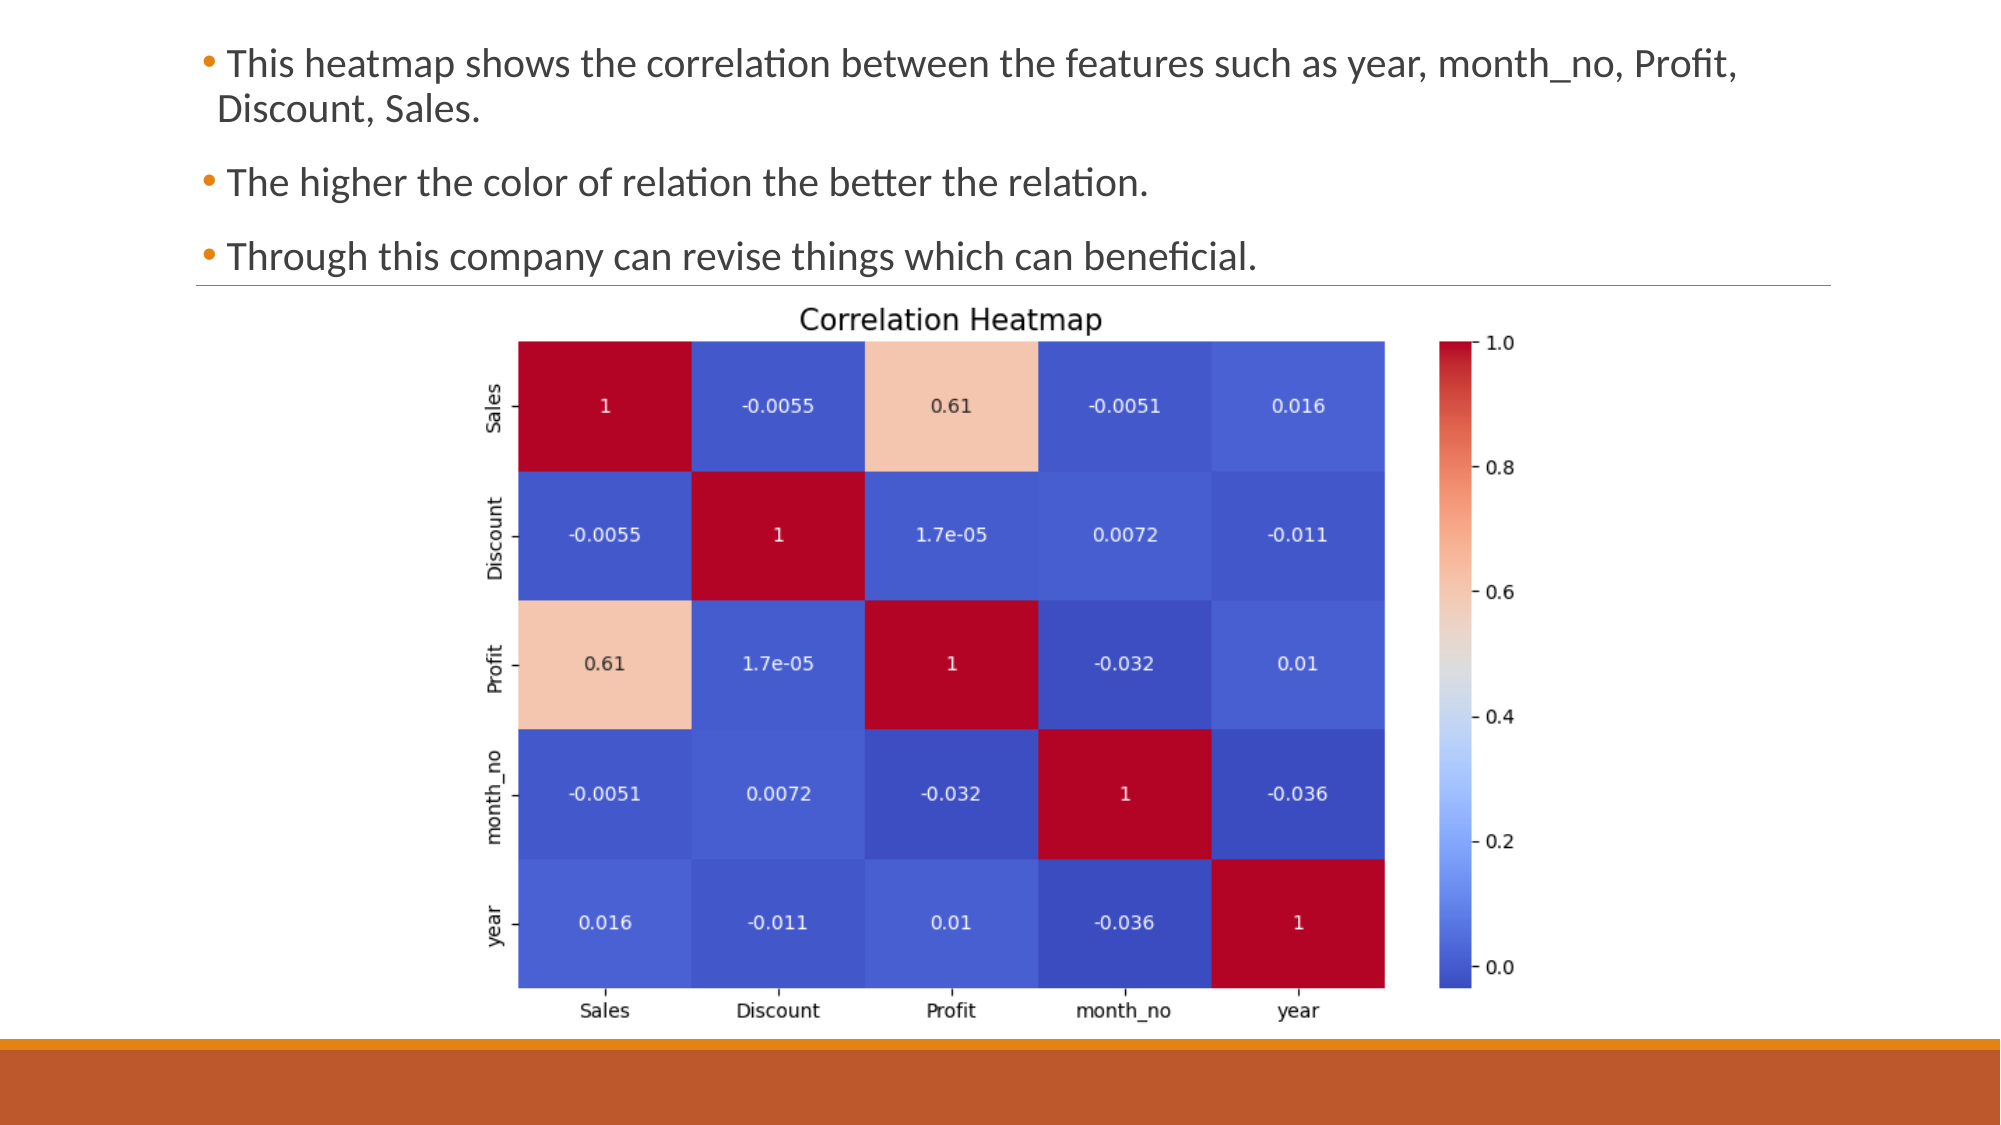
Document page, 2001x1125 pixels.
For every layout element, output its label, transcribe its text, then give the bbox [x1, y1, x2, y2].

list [470, 293, 1530, 1036]
list This heatmap shows the correlation between the features such as year, month_no, Profit, Discount, Sales. The higher the color of relation the better the relation. Through this company can revise things which can beneficial. [202, 33, 1828, 588]
